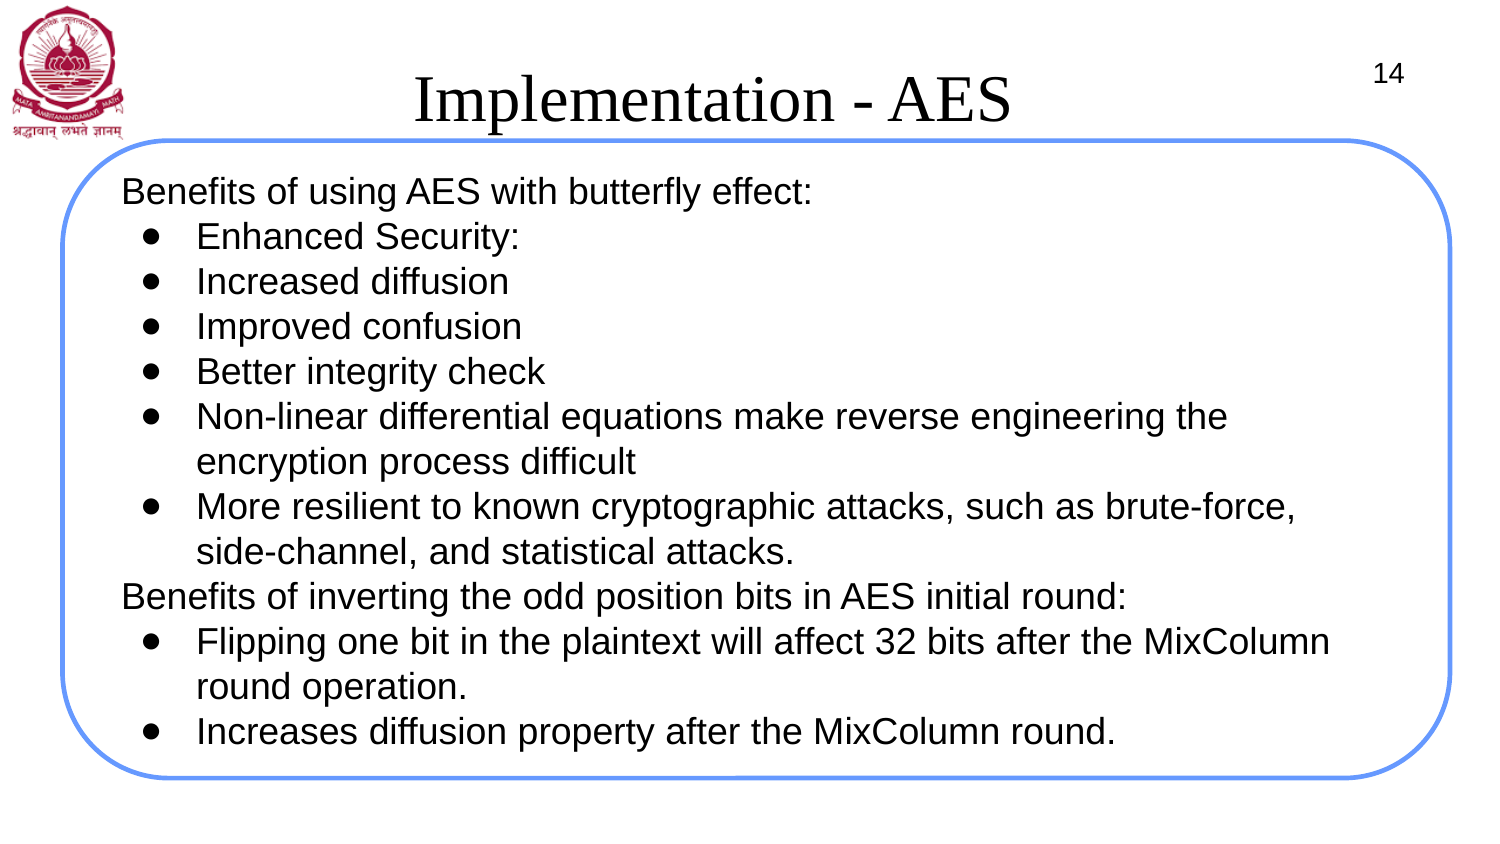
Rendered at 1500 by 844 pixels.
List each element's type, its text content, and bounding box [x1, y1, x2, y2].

text_box Benefits of using AES with butterfly effect: Enhanced Security: Increased diffusion Improved confusion Better integrity check Non-linear differential equations make reverse engineering the encryption process difficult More resilient to known cryptographic attacks, such as brute-force, side-channel, and statistical attacks. Benefits of inverting the odd position bits in AES initial round: Flipping one bit in the plaintext will affect 32 bits after the MixColumn round operation. Increases diffusion property after the MixColumn round. [106, 152, 1394, 716]
text_box Implementation - AES [405, 46, 1110, 142]
slide_number 14 [1364, 46, 1413, 552]
picture [0, 4, 136, 141]
